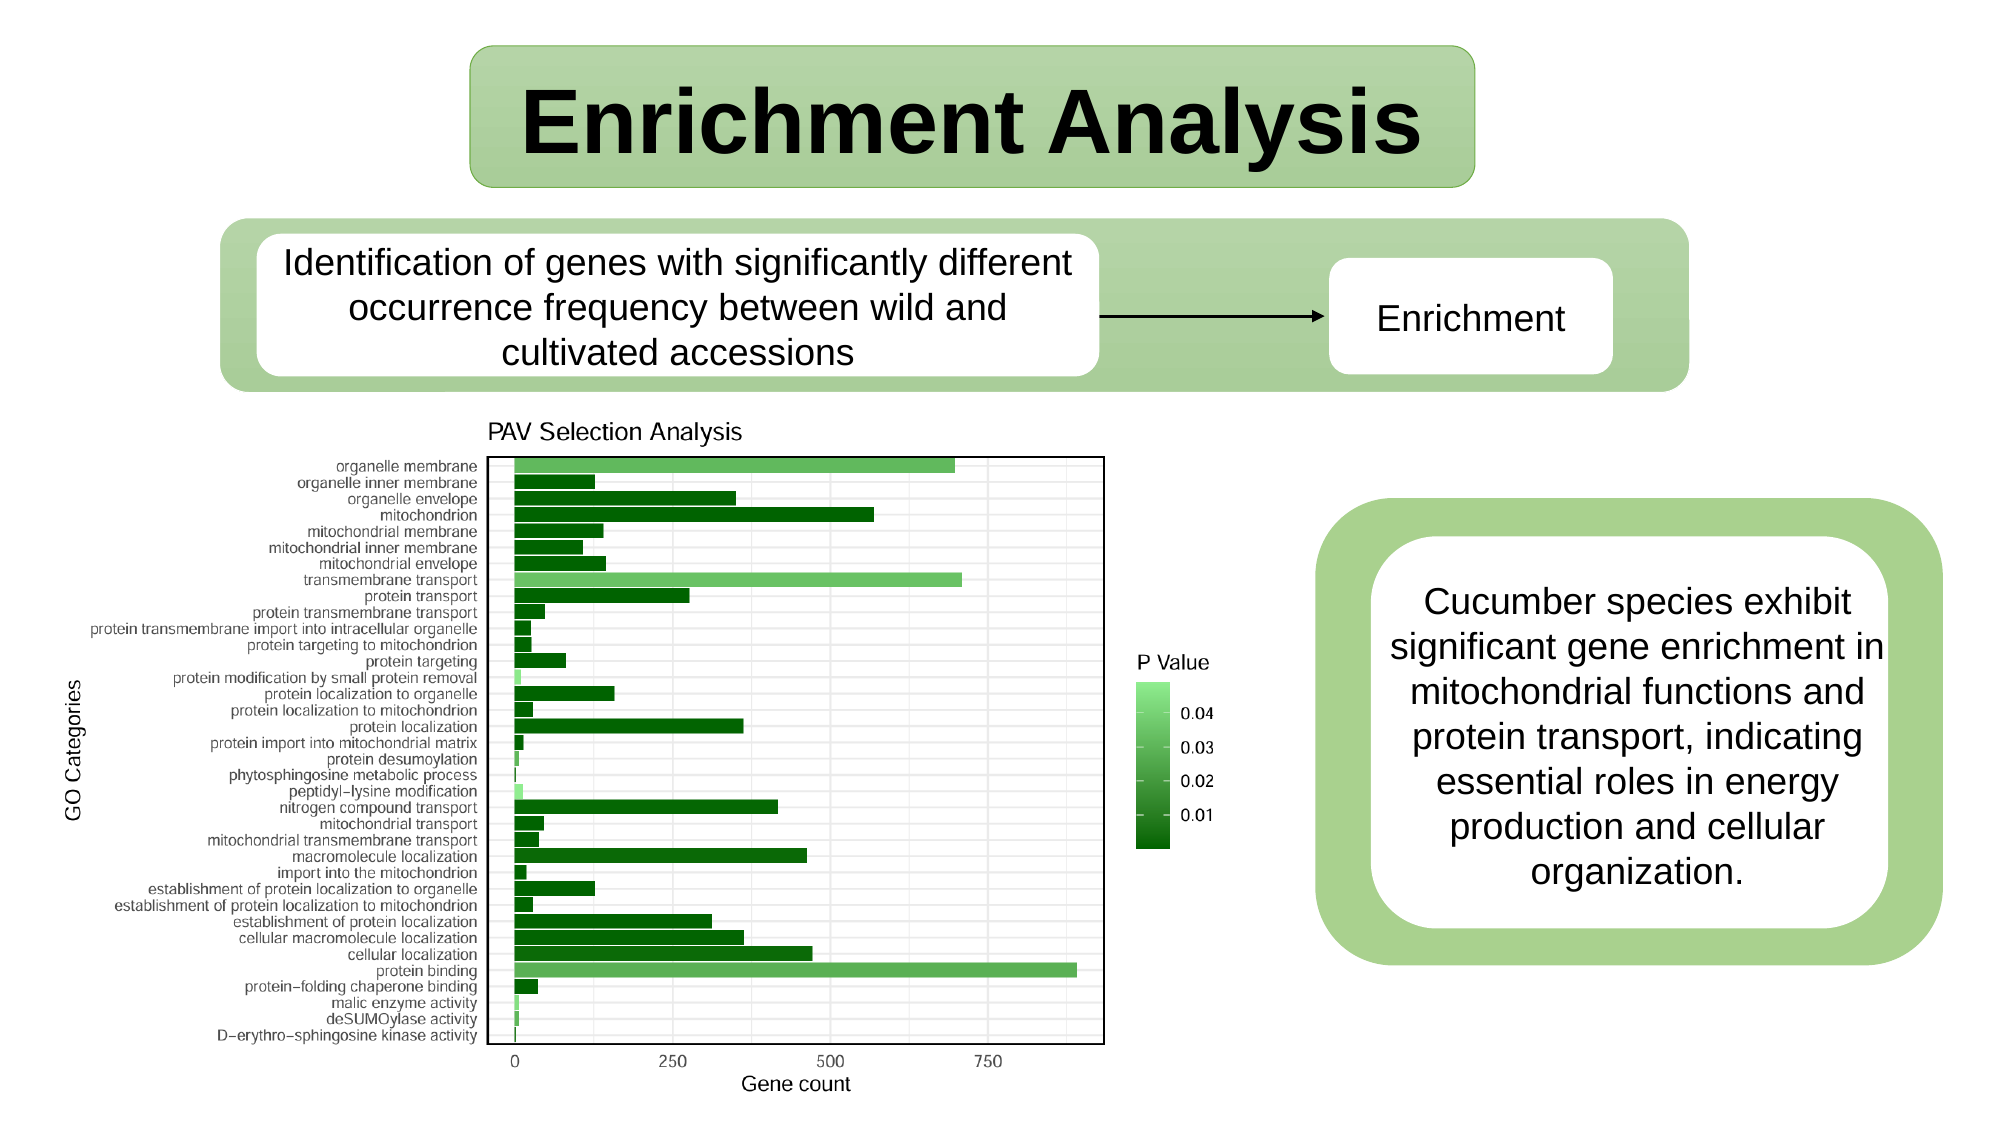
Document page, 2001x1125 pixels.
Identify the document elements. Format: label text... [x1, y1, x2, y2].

text_box [1379, 536, 1880, 569]
text_box [1314, 496, 1944, 967]
text_box Enrichment Analysis [469, 45, 1476, 188]
text_box Cucumber species exhibit significant gene enrichment in mitochondrial functions and protein transport, indicating essential roles in energy production and cellular organization. [1371, 569, 1904, 900]
text_box Enrichment [1329, 257, 1613, 375]
text_box [1382, 900, 1877, 929]
text_box [218, 217, 1691, 394]
text_box Identification of genes with significantly different occurrence frequency between wild and cultivated accessions [256, 233, 1100, 377]
picture [56, 414, 1230, 1098]
